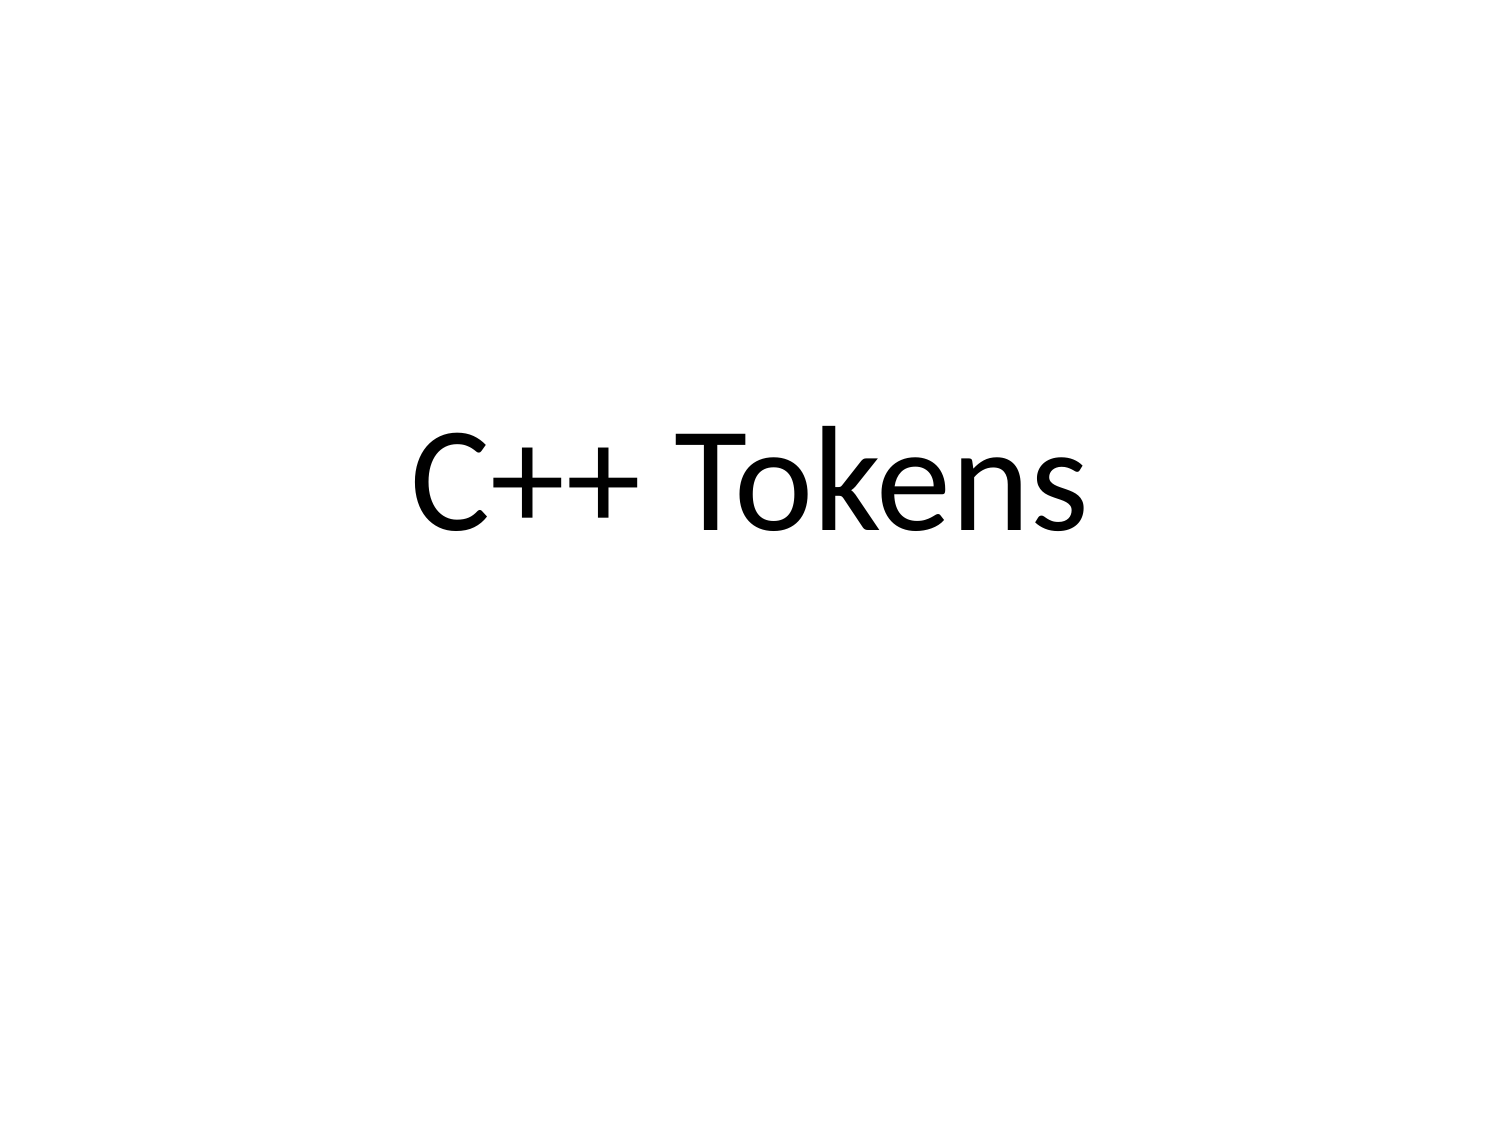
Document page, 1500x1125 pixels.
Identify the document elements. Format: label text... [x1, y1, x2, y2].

title C++ Tokens [112, 349, 1388, 591]
